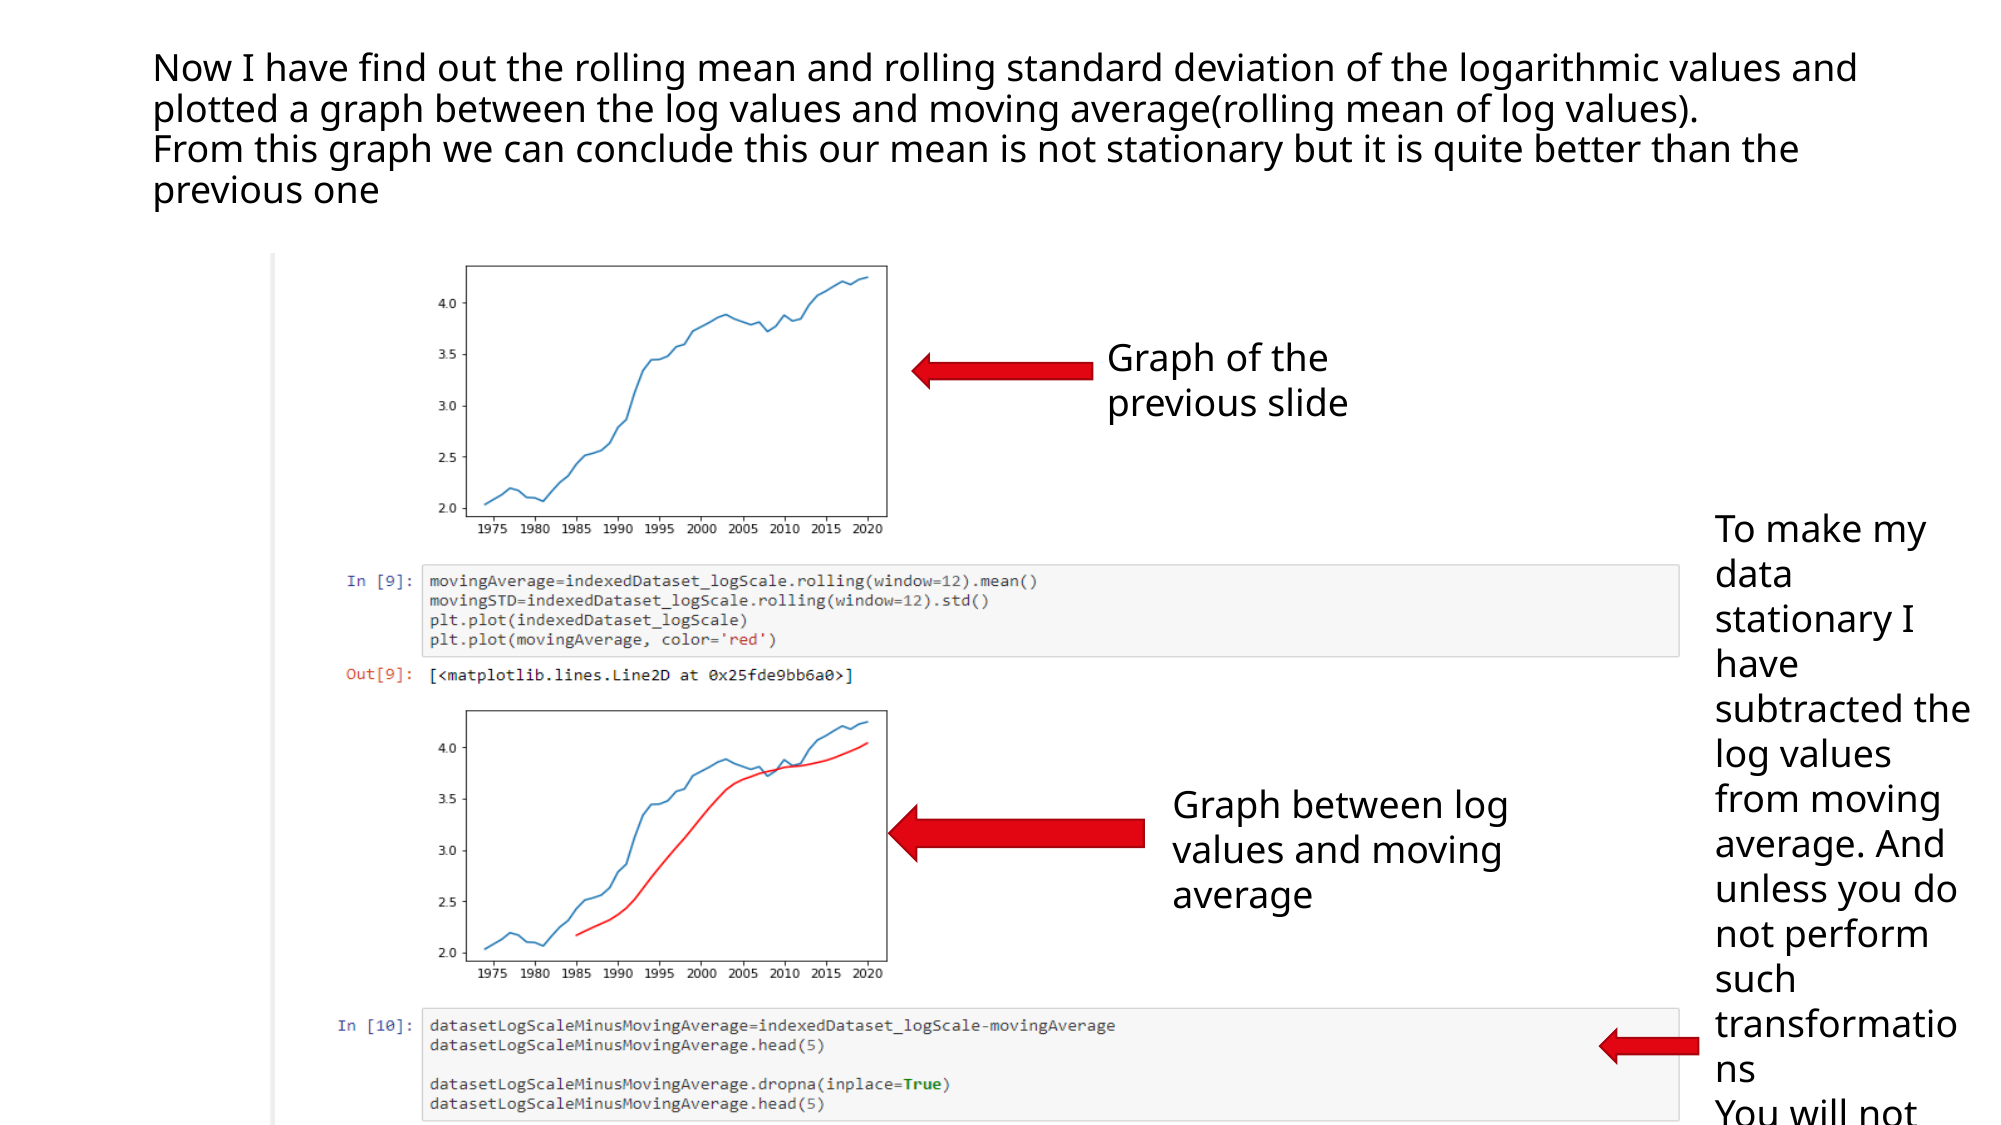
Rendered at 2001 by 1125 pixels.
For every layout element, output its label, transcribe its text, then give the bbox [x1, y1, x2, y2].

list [270, 253, 1700, 1125]
title Now I have find out the rolling mean and rolling standard deviation of the logarithmic values and plotted a graph between the log values and moving average(rolling mean of log values). From this graph we can conclude this our mean is not stationary but it is quite better than the previous one [137, 21, 1896, 239]
text_box To make my data stationary I have subtracted the log values from moving average. And unless you do not perform such transformations You will not get your data as stationary [1700, 497, 1988, 1125]
